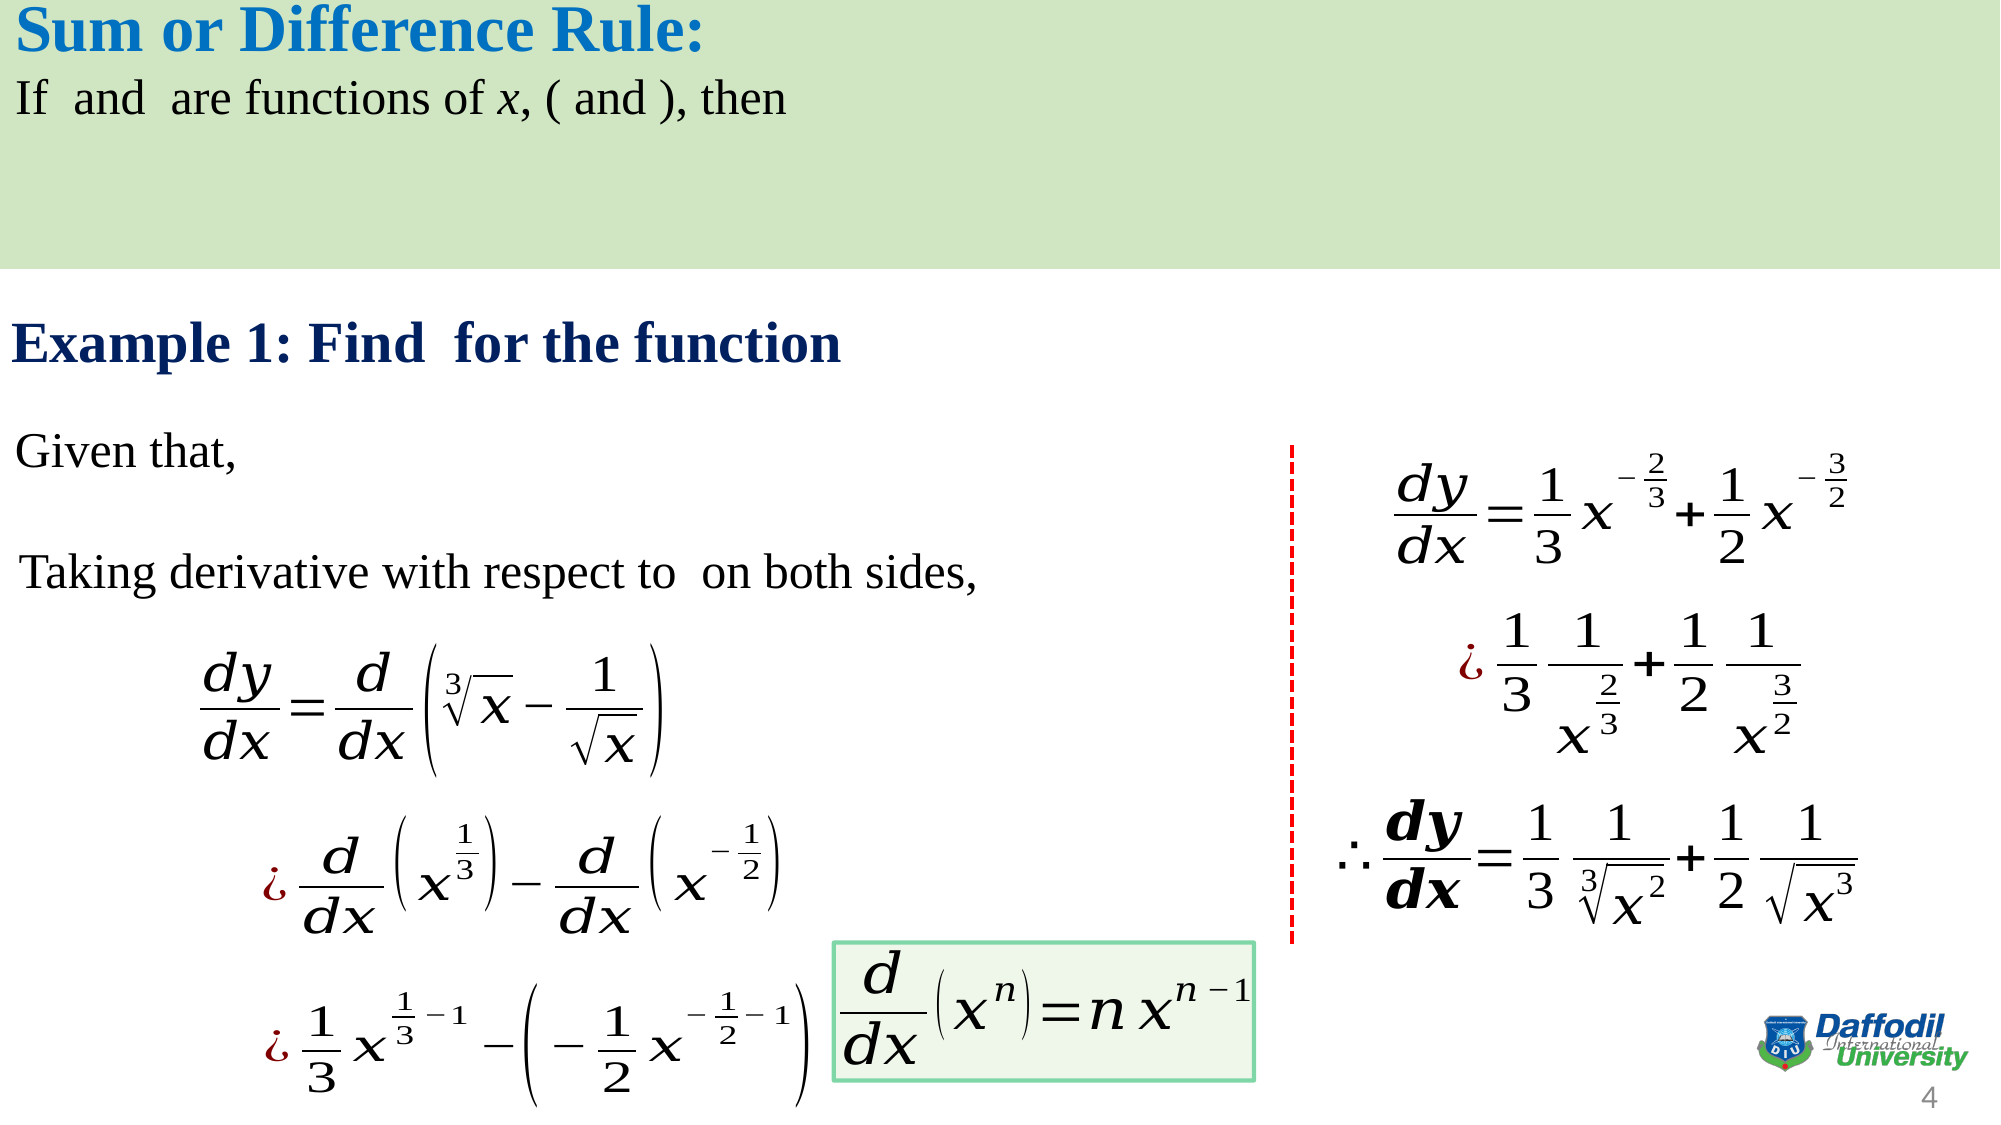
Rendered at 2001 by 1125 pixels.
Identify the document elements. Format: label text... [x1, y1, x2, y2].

slide_number 4 [1502, 1065, 1953, 1125]
picture [1751, 1004, 1974, 1079]
